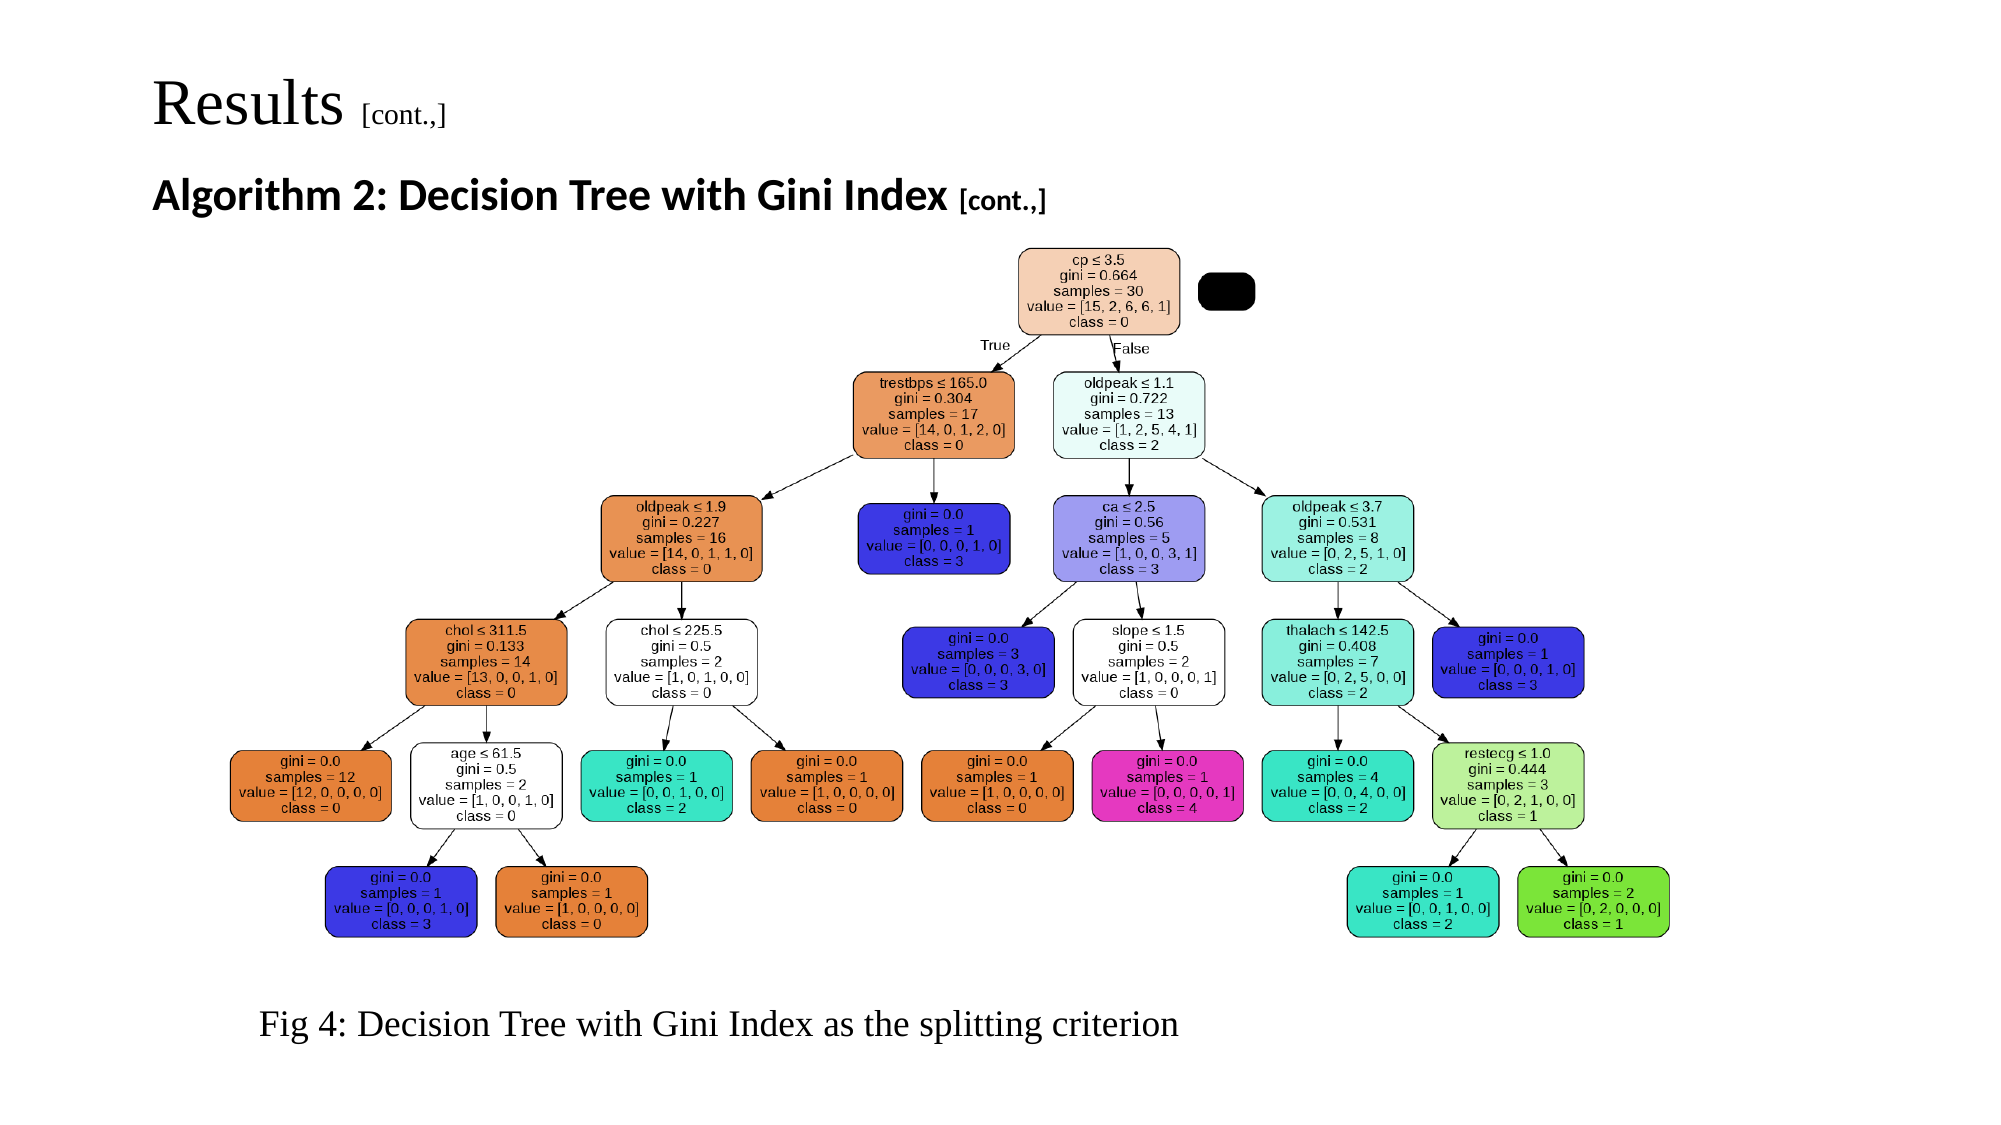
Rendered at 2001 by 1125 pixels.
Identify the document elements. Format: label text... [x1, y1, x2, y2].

picture [226, 244, 1673, 941]
text_box Fig 4: Decision Tree with Gini Index as the splitting criterion [244, 991, 1652, 1051]
list [137, 244, 1863, 1066]
title Results [cont.,] Algorithm 2: Decision Tree with Gini Index [cont.,] [137, 59, 1863, 244]
